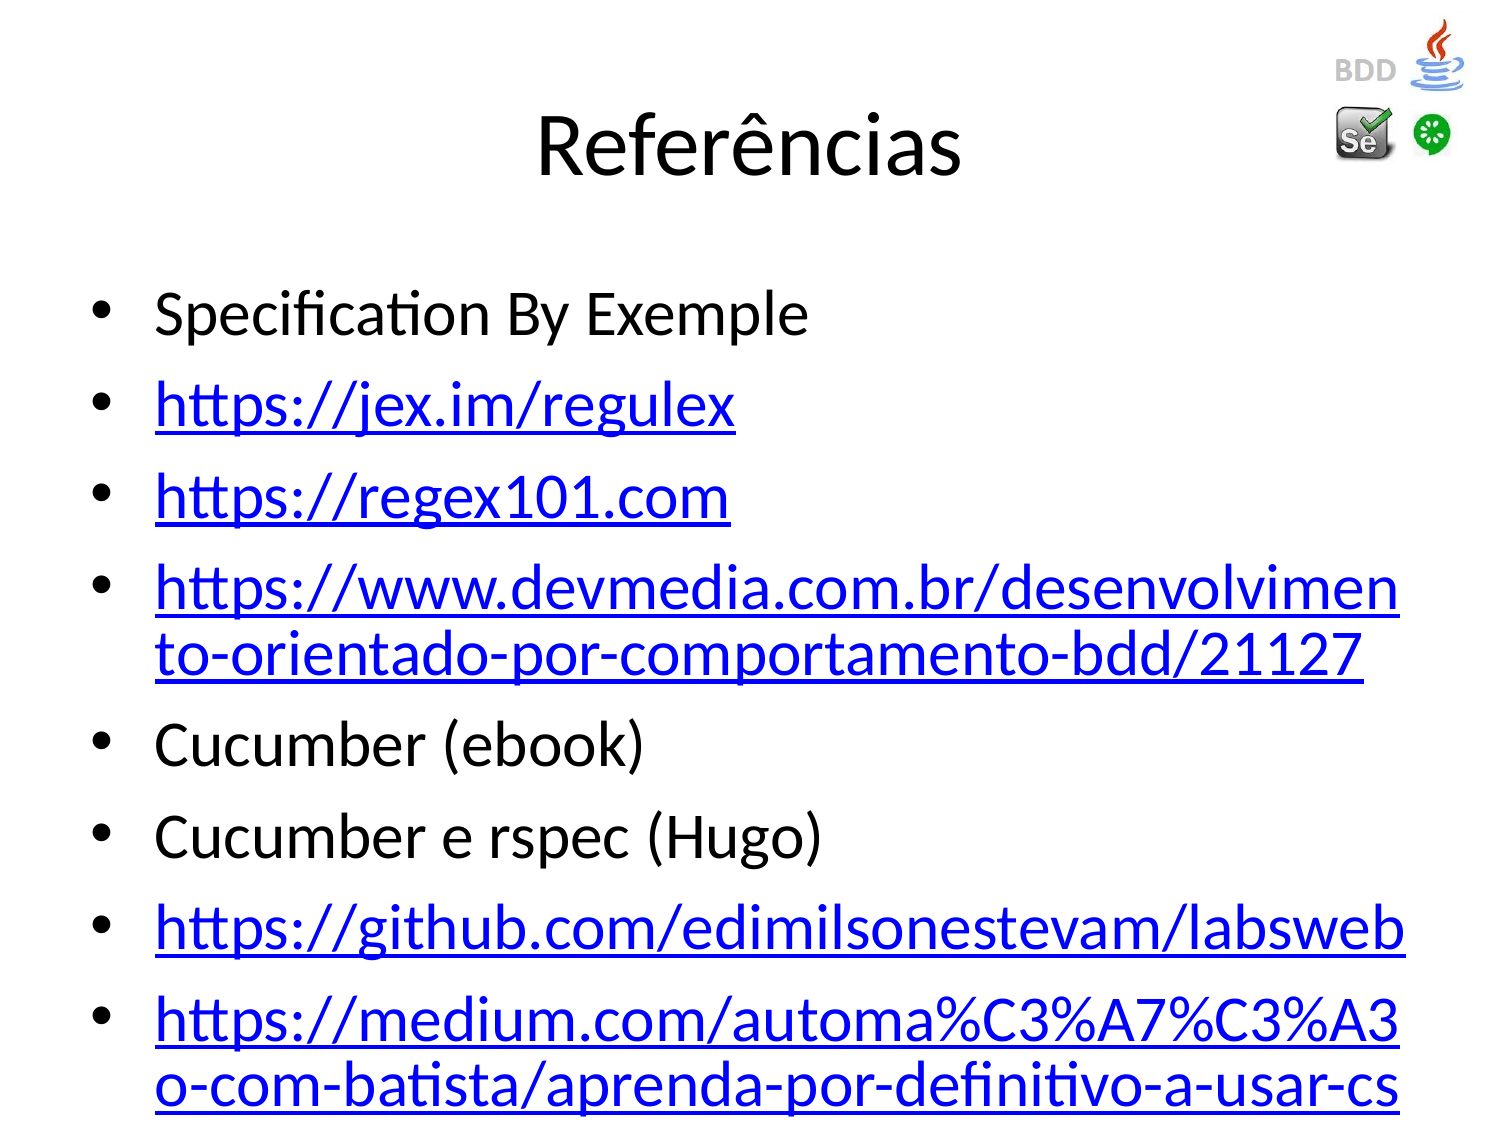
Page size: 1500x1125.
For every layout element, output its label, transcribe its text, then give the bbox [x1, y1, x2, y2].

picture [1328, 11, 1481, 179]
list Specification By Exemple https://jex.im/regulex https://regex101.com https://www.devmedia.com.br/desenvolvimento-orientado-por-comportamento-bdd/21127 Cucumber (ebook) Cucumber e rspec (Hugo) https://github.com/edimilsonestevam/labsweb https://medium.com/automa%C3%A7%C3%A3o-com-batista/aprenda-por-definitivo-a-usar-css-selector-adeus-xpath-1f3956763c2 [75, 262, 1425, 1005]
title Referências [75, 45, 1425, 233]
